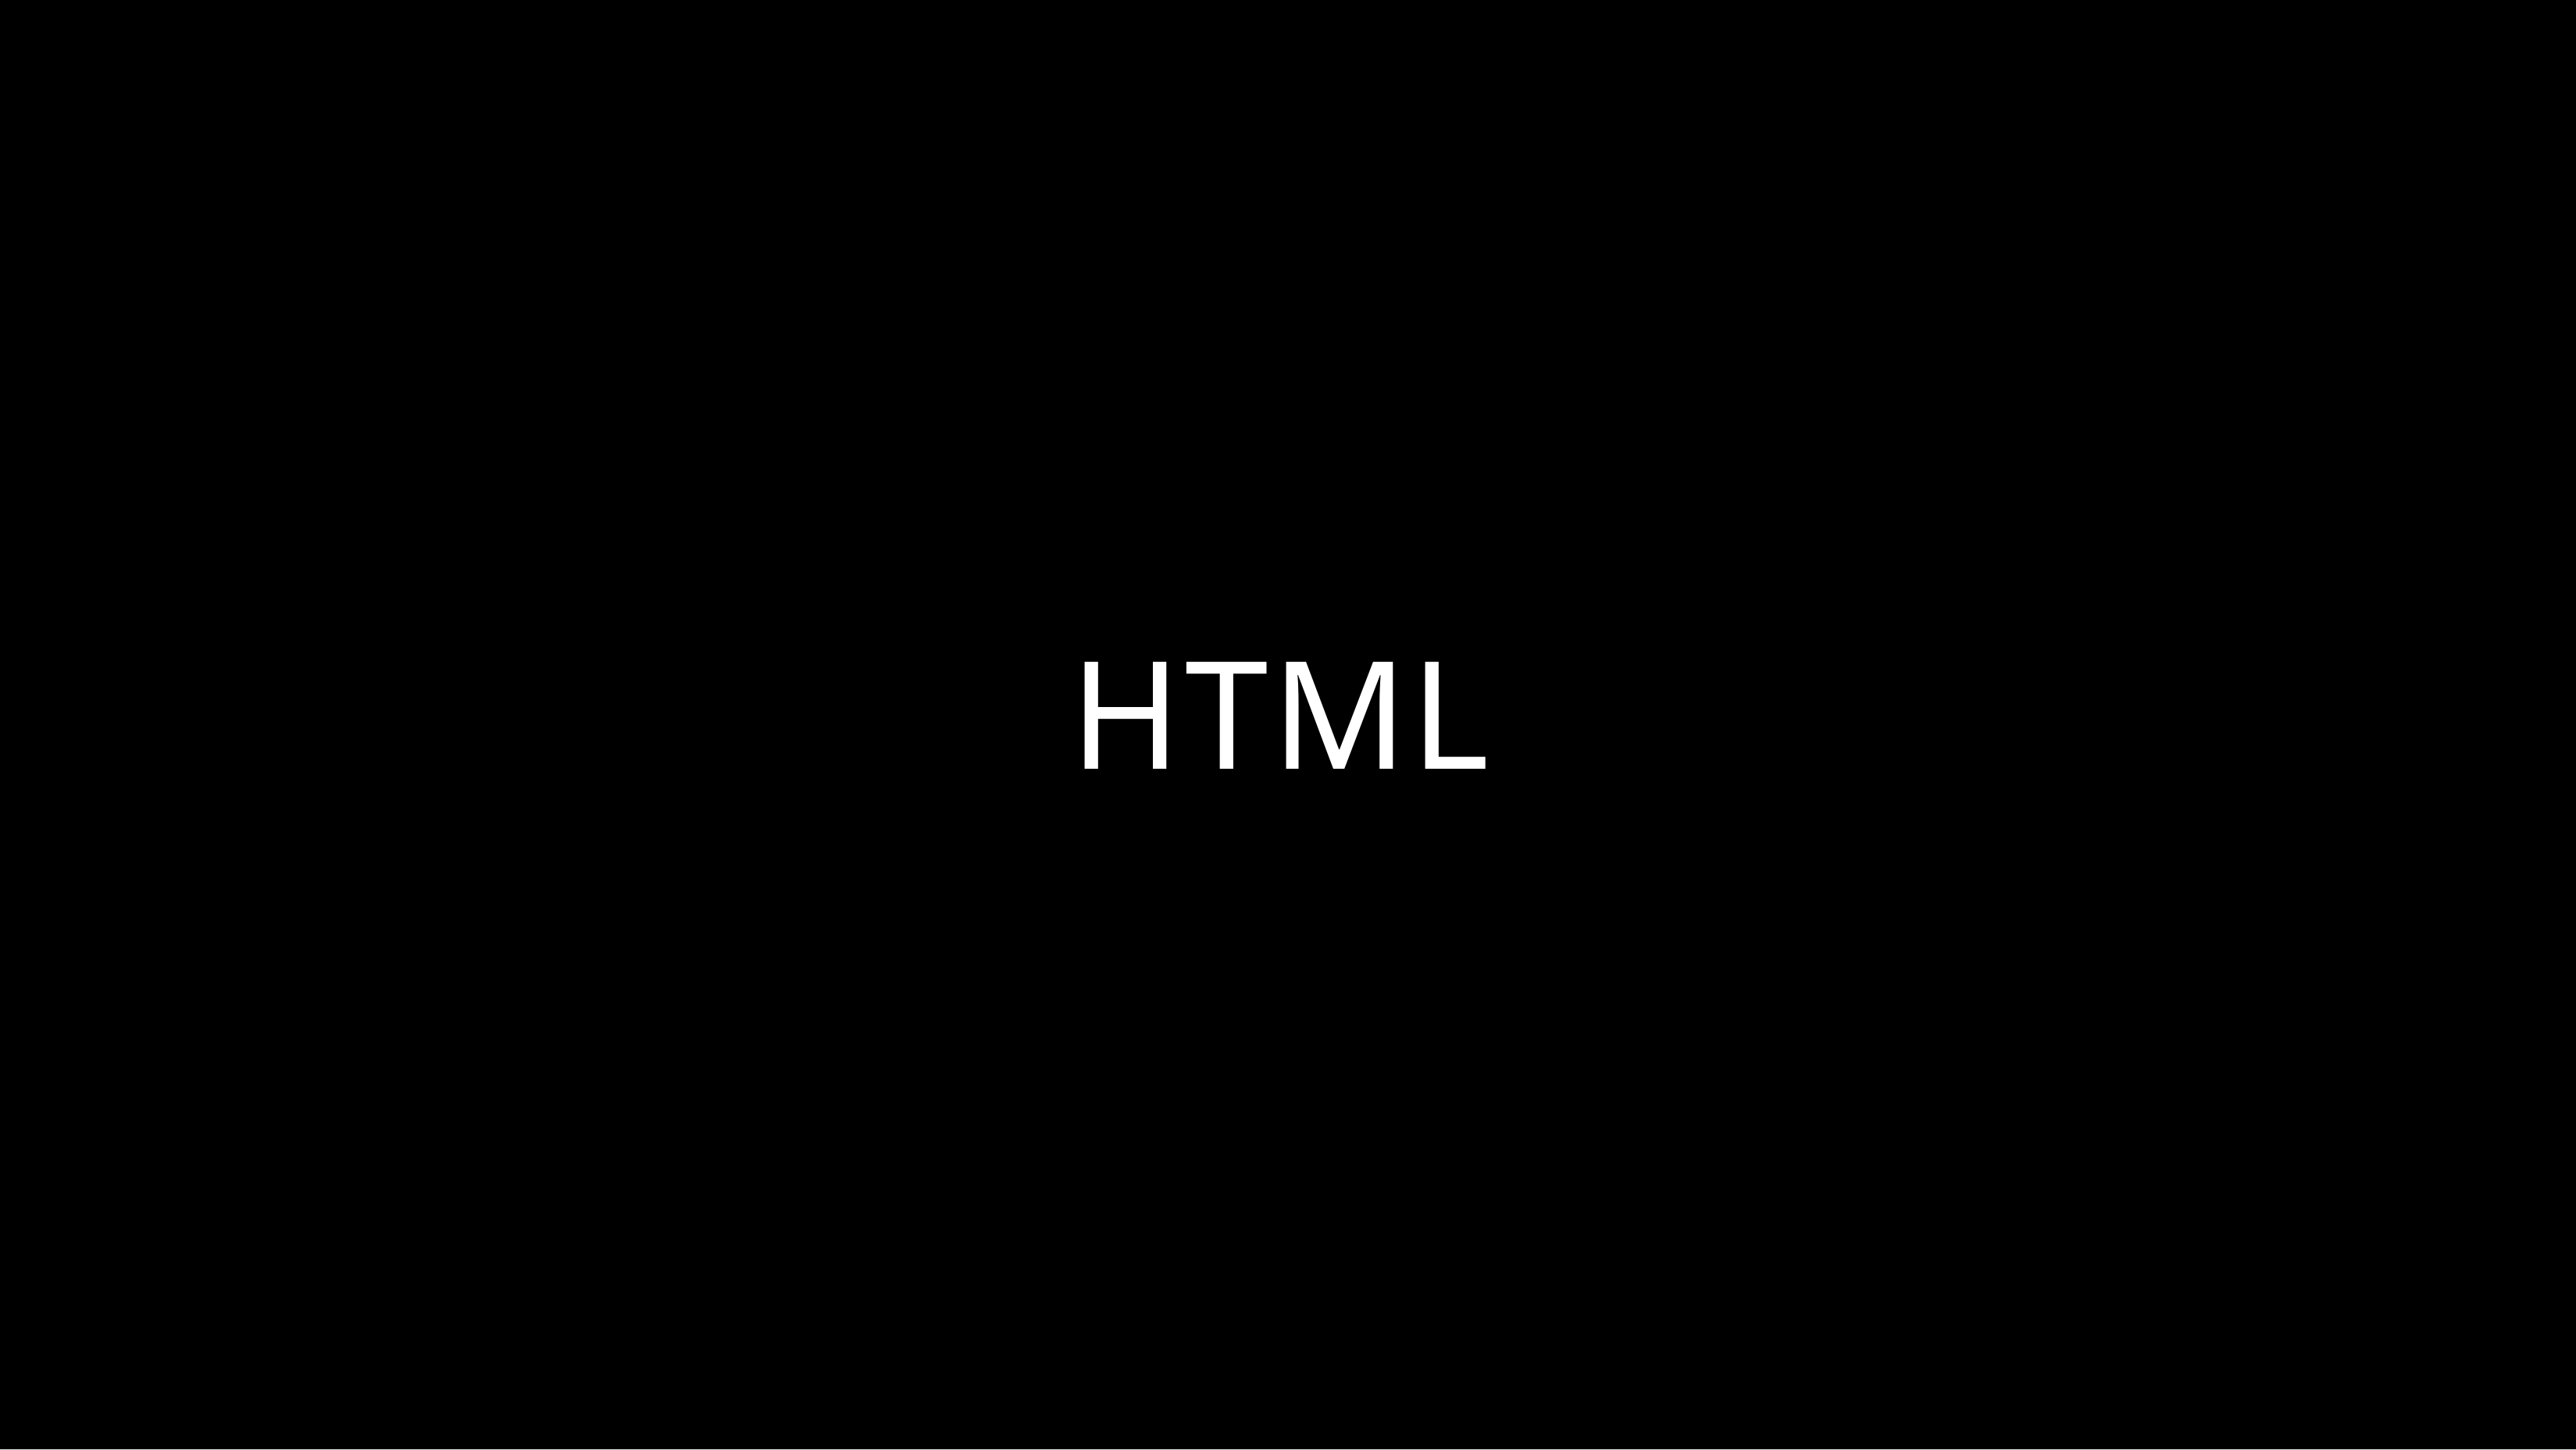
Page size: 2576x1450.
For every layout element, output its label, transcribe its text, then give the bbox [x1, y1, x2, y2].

title HTML [1069, 616, 1507, 862]
